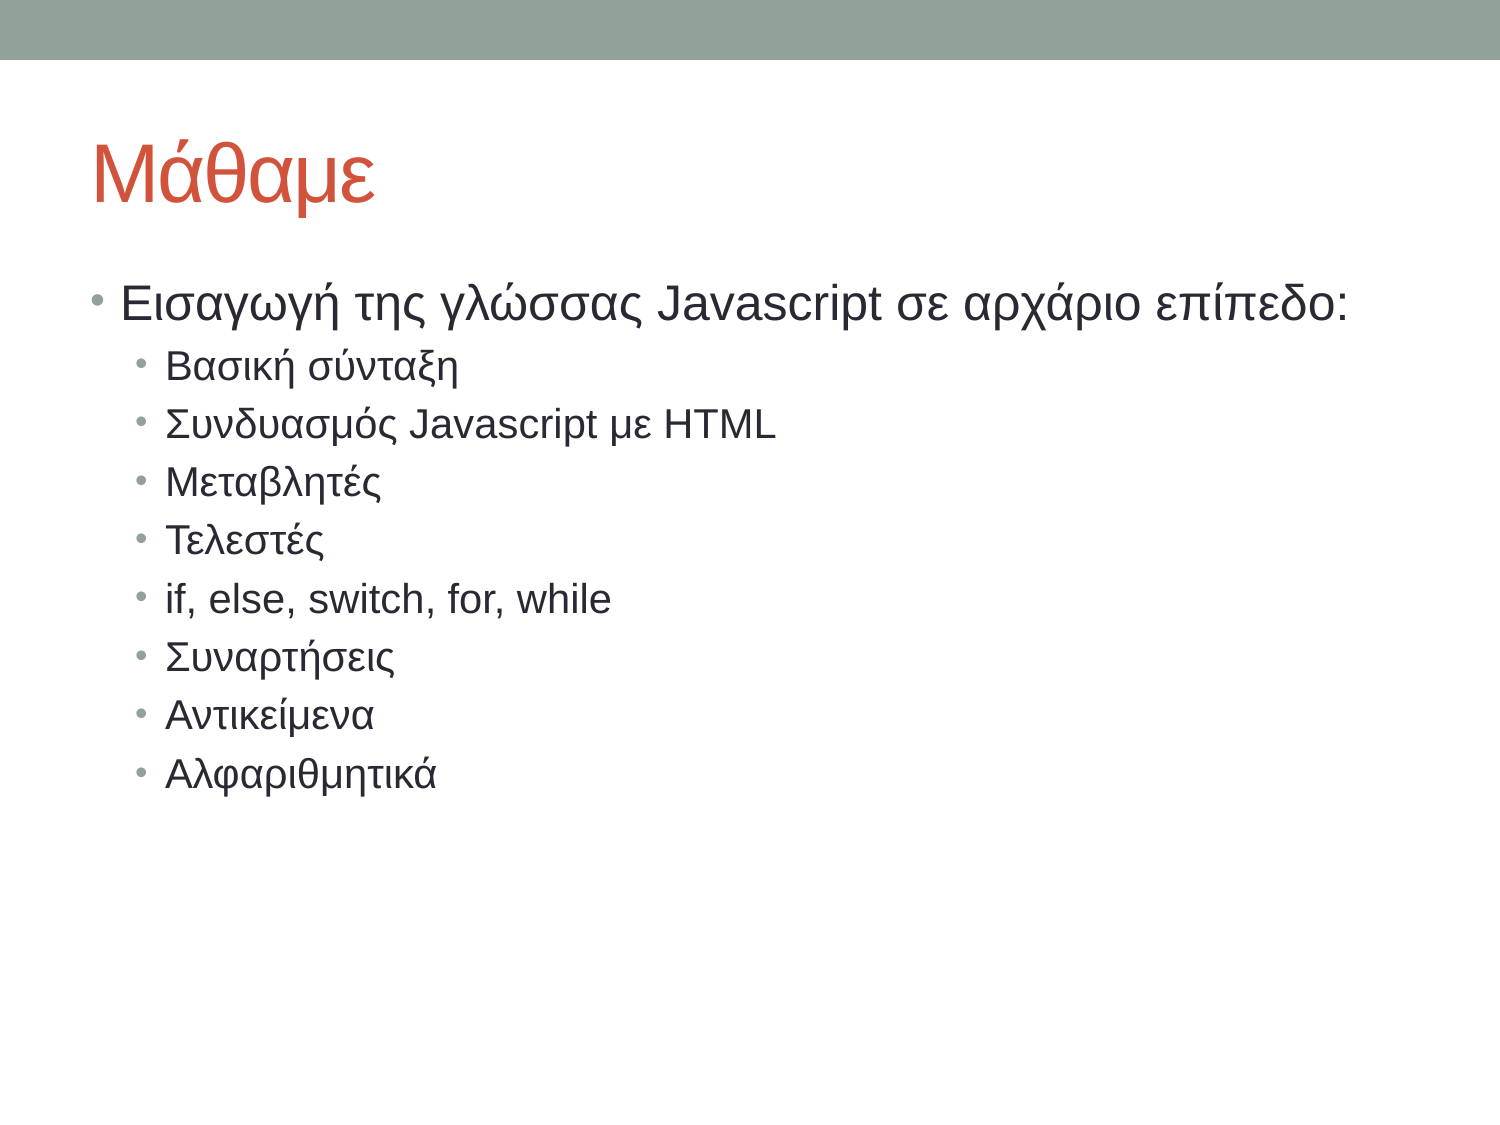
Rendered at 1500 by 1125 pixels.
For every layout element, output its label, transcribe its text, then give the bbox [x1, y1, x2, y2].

list Εισαγωγή της γλώσσας Javascript σε αρχάριο επίπεδο: Βασική σύνταξη Συνδυασμός Javascript με HTML Μεταβλητές Τελεστές if, else, switch, for, while Συναρτήσεις Αντικείμενα Αλφαριθμητικά [75, 262, 1425, 1063]
title Μάθαμε [75, 87, 1425, 250]
